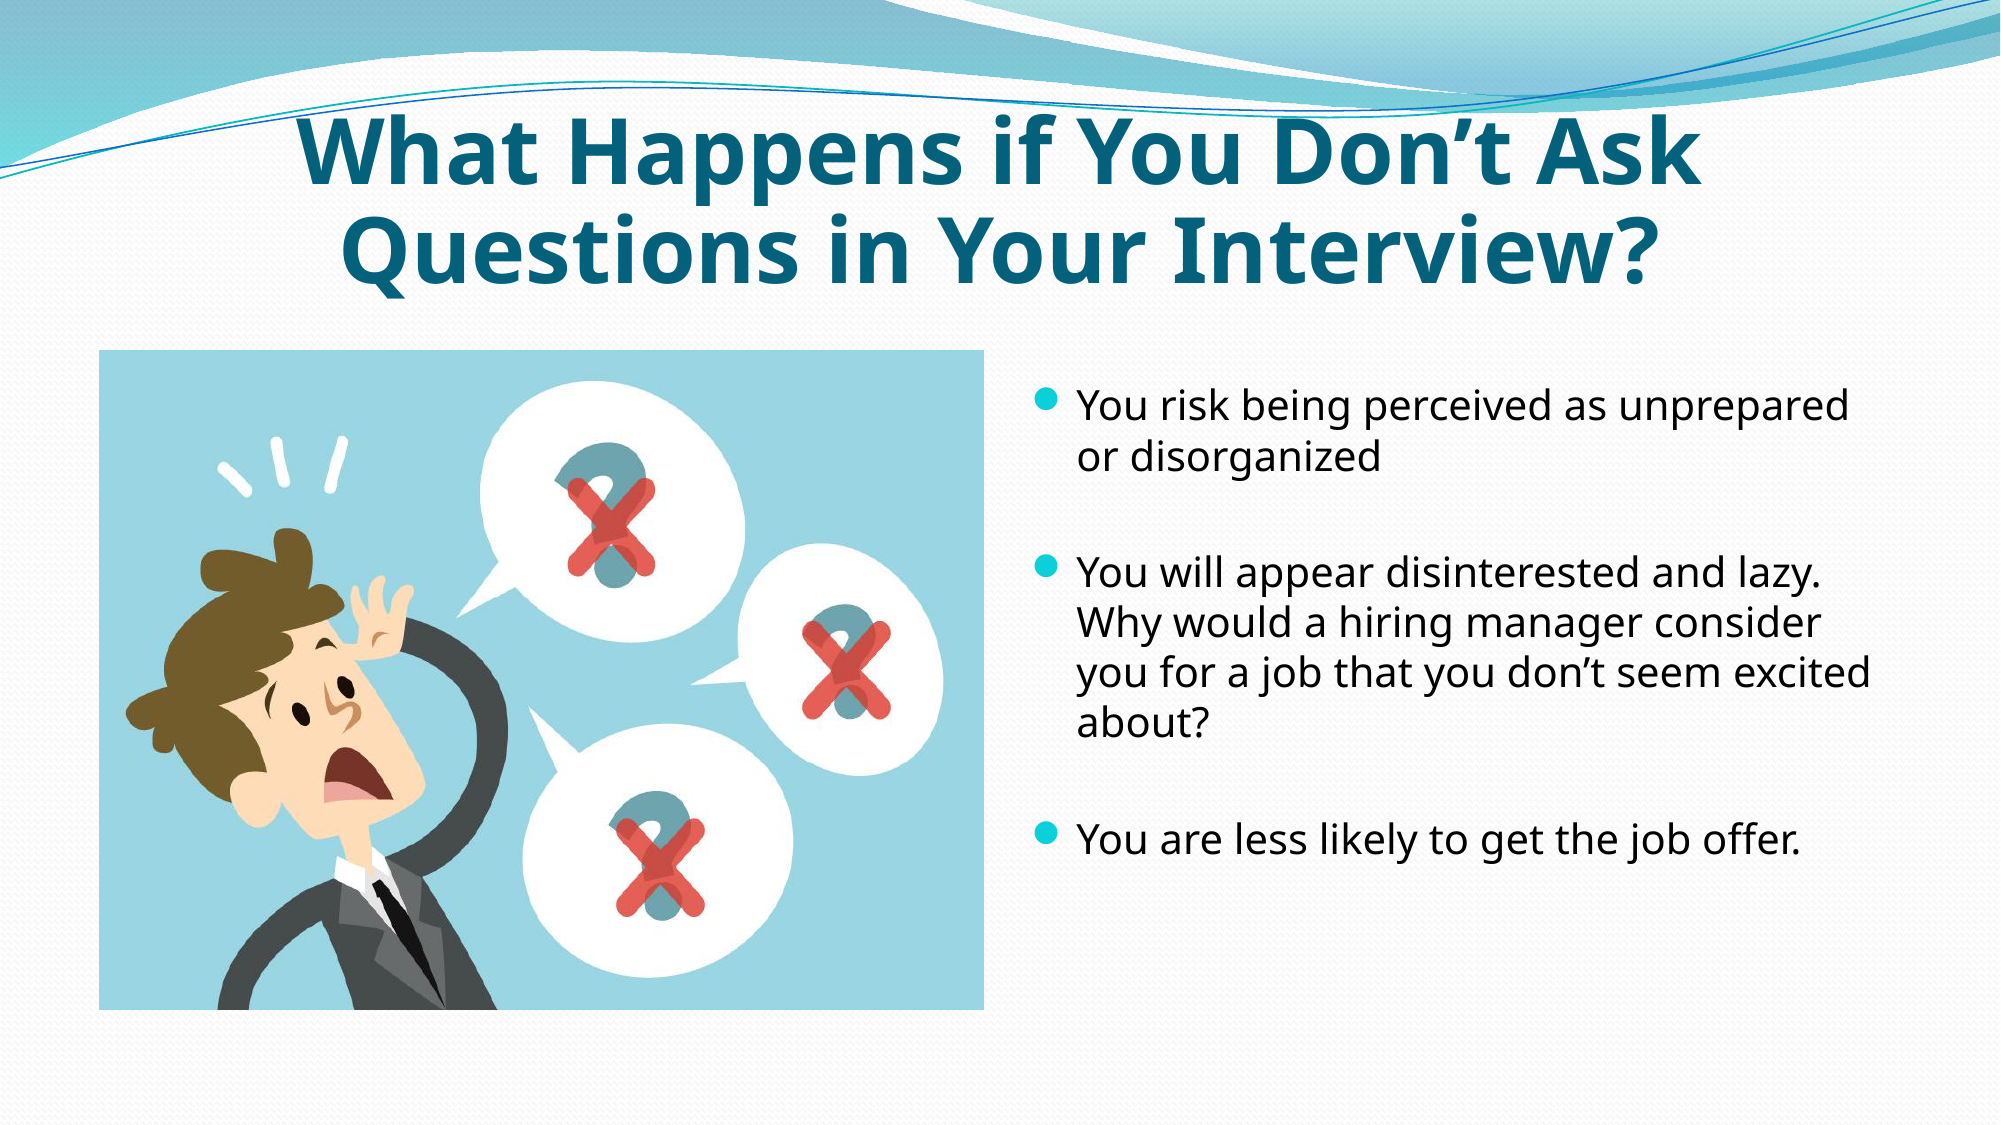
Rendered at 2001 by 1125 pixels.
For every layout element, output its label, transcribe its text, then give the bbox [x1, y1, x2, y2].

title What Happens if You Don’t Ask Questions in Your Interview? [99, 115, 1900, 303]
picture [99, 350, 984, 1010]
list You risk being perceived as unprepared or disorganized You will appear disinterested and lazy. Why would a hiring manager consider you for a job that you don’t seem excited about? You are less likely to get the job offer. [1016, 371, 1900, 1100]
